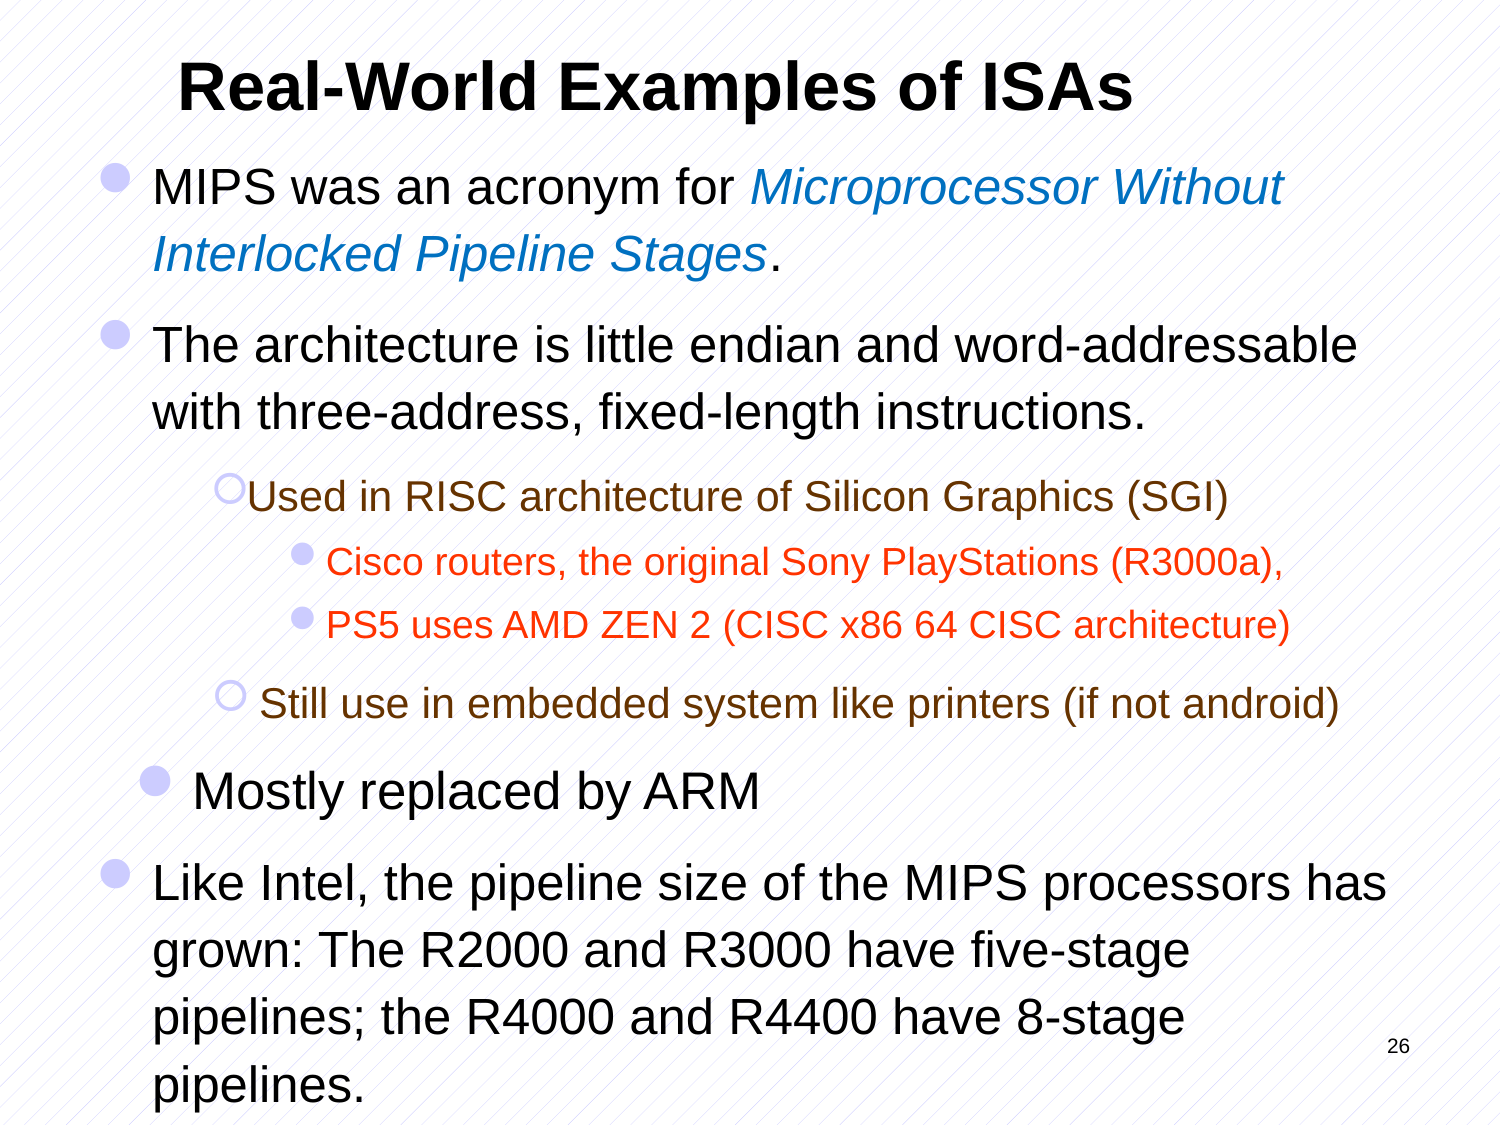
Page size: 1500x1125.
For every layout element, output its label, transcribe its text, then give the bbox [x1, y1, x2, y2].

title Real-World Examples of ISAs [162, 50, 1338, 115]
slide_number 26 [1419, 1024, 1426, 1101]
list MIPS was an acronym for Microprocessor Without Interlocked Pipeline Stages. The architecture is little endian and word-addressable with three-address, fixed-length instructions. Used in RISC architecture of Silicon Graphics (SGI) Cisco routers, the original Sony PlayStations (R3000a), PS5 uses AMD ZEN 2 (CISC x86 64 CISC architecture) Still use in embedded system like printers (if not android) Mostly replaced by ARM Like Intel, the pipeline size of the MIPS processors has grown: The R2000 and R3000 have five-stage pipelines; the R4000 and R4400 have 8-stage pipelines. [81, 139, 1419, 1125]
